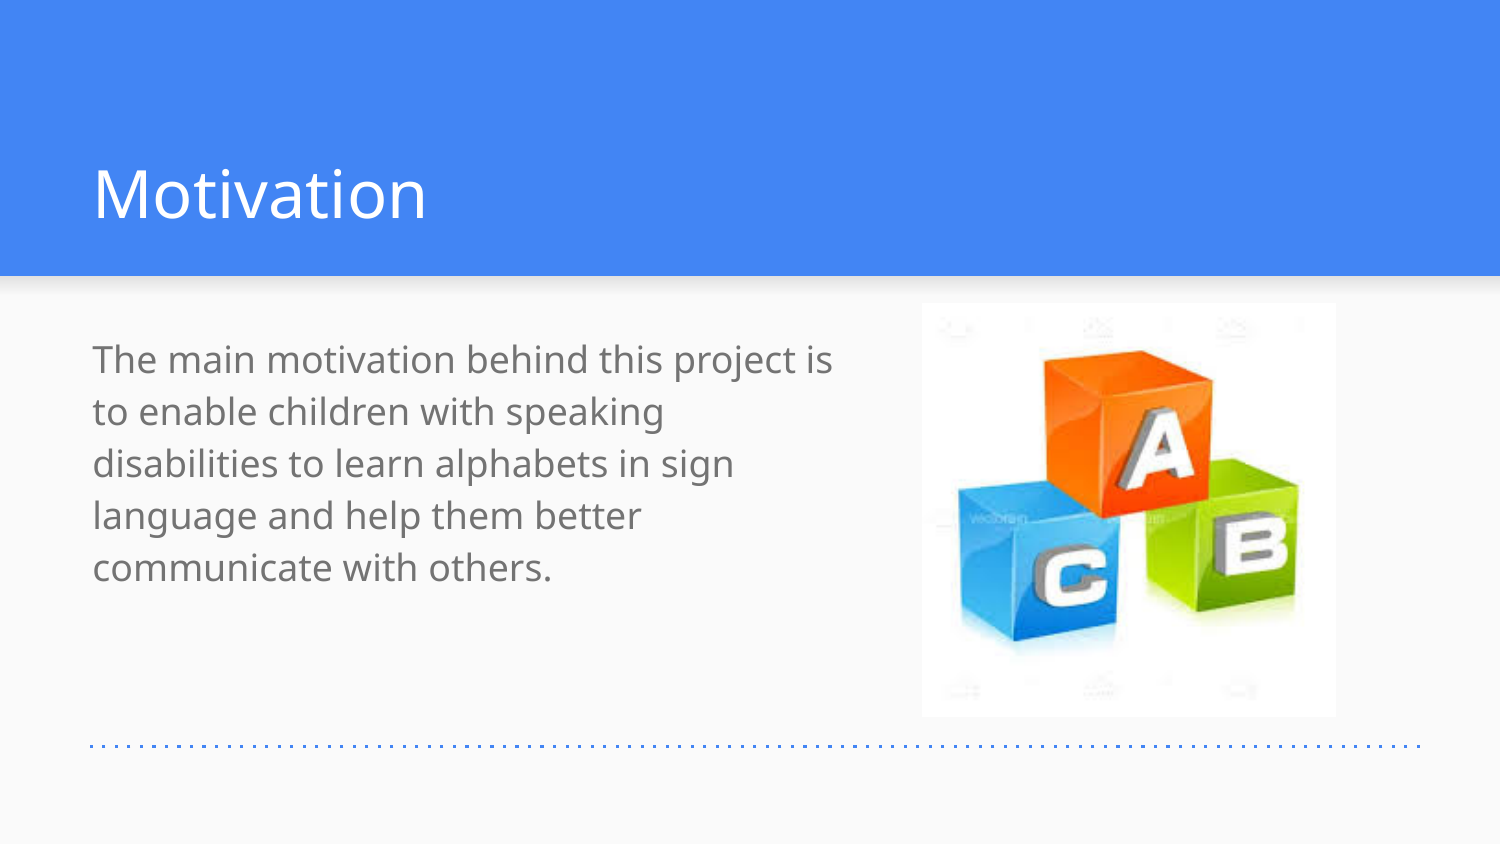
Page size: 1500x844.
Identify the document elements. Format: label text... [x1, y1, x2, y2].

picture [922, 303, 1336, 717]
list The main motivation behind this project is to enable children with speaking disabilities to learn alphabets in sign language and help them better communicate with others. [77, 314, 867, 760]
title Motivation [77, 121, 1427, 248]
